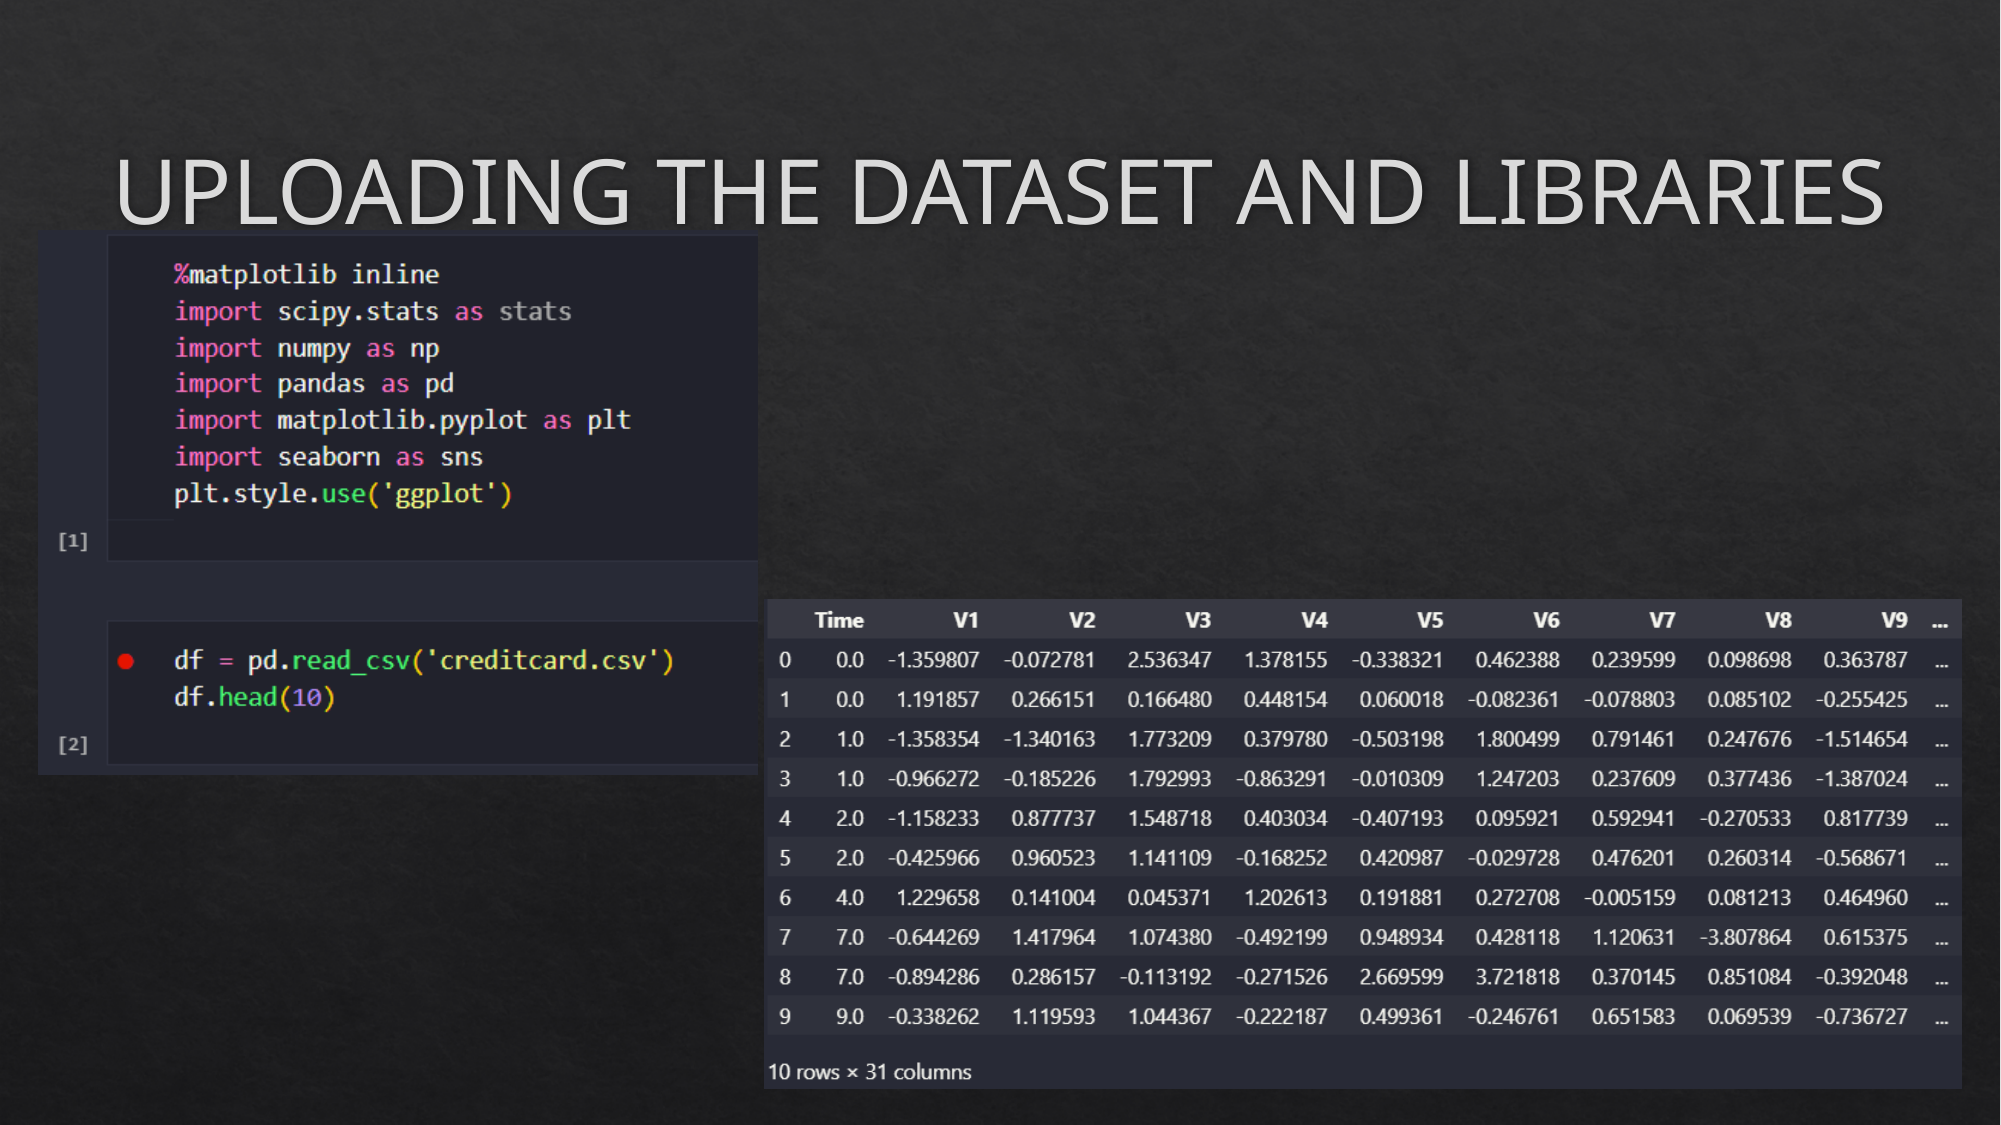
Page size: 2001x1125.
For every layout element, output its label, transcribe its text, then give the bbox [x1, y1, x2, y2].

picture [38, 230, 758, 776]
title UPLOADING THE DATASET AND LIBRARIES [38, 61, 1962, 251]
picture [764, 599, 1962, 1089]
